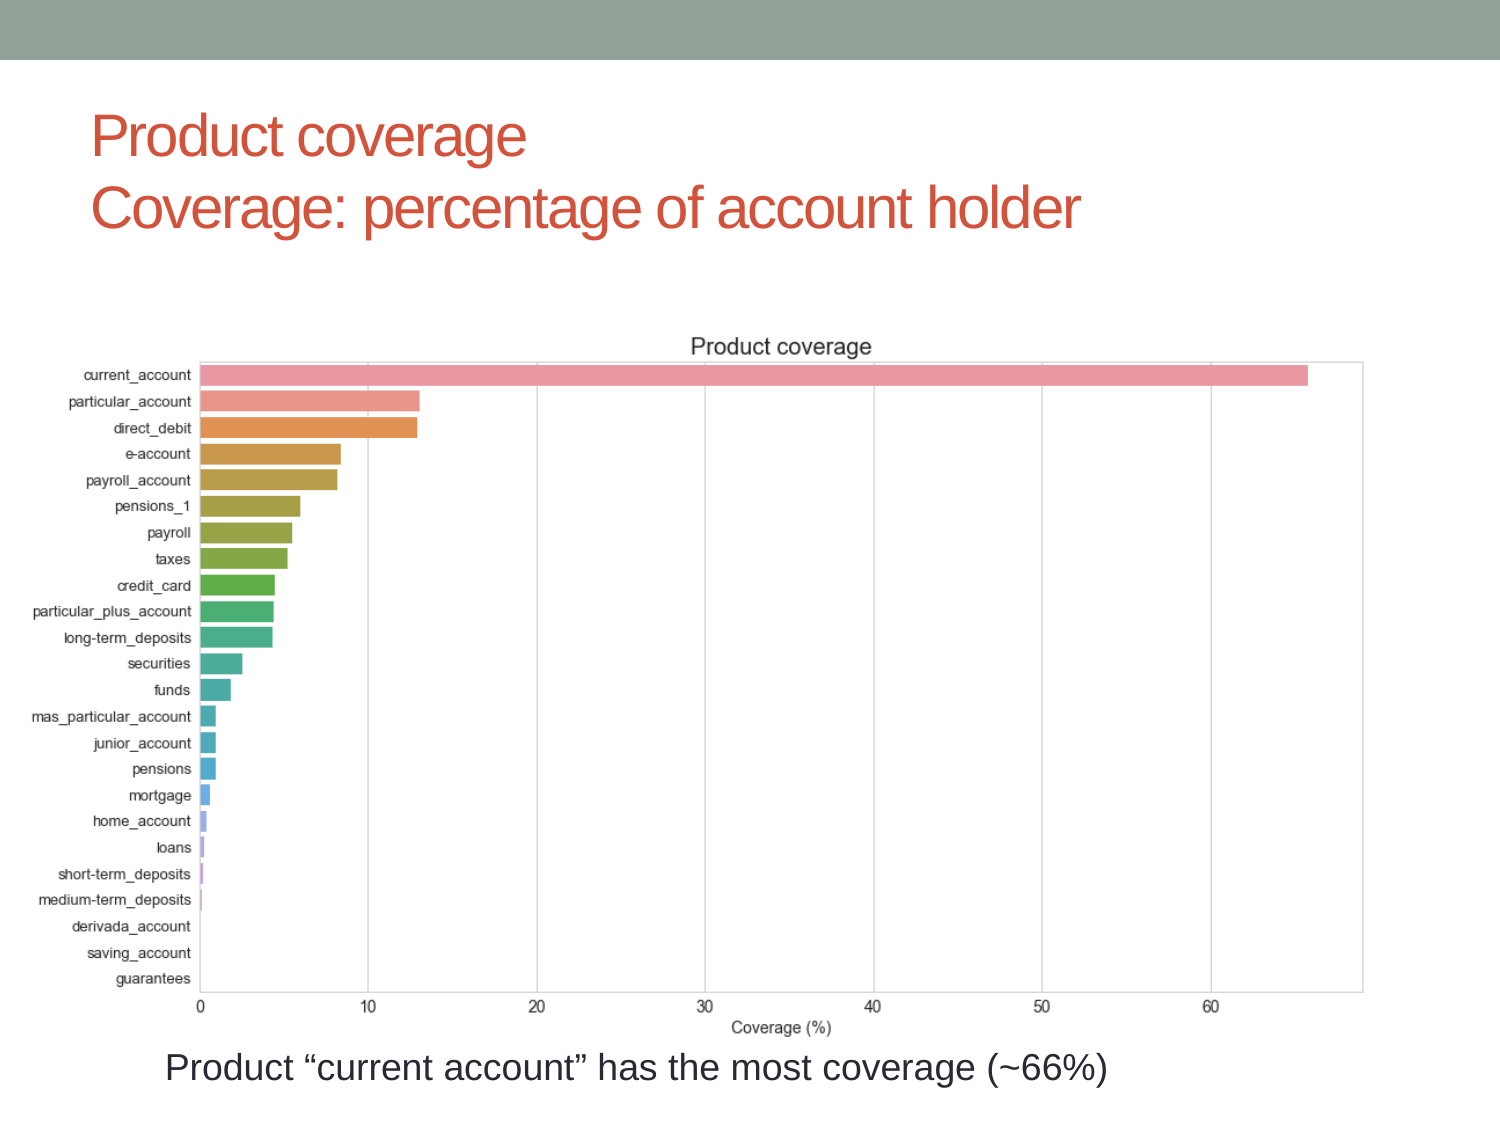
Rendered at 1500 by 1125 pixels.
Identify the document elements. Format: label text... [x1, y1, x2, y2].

title Product coverage Coverage: percentage of account holder [75, 87, 1425, 174]
text_box [74, 174, 1425, 260]
picture [12, 262, 1500, 1097]
